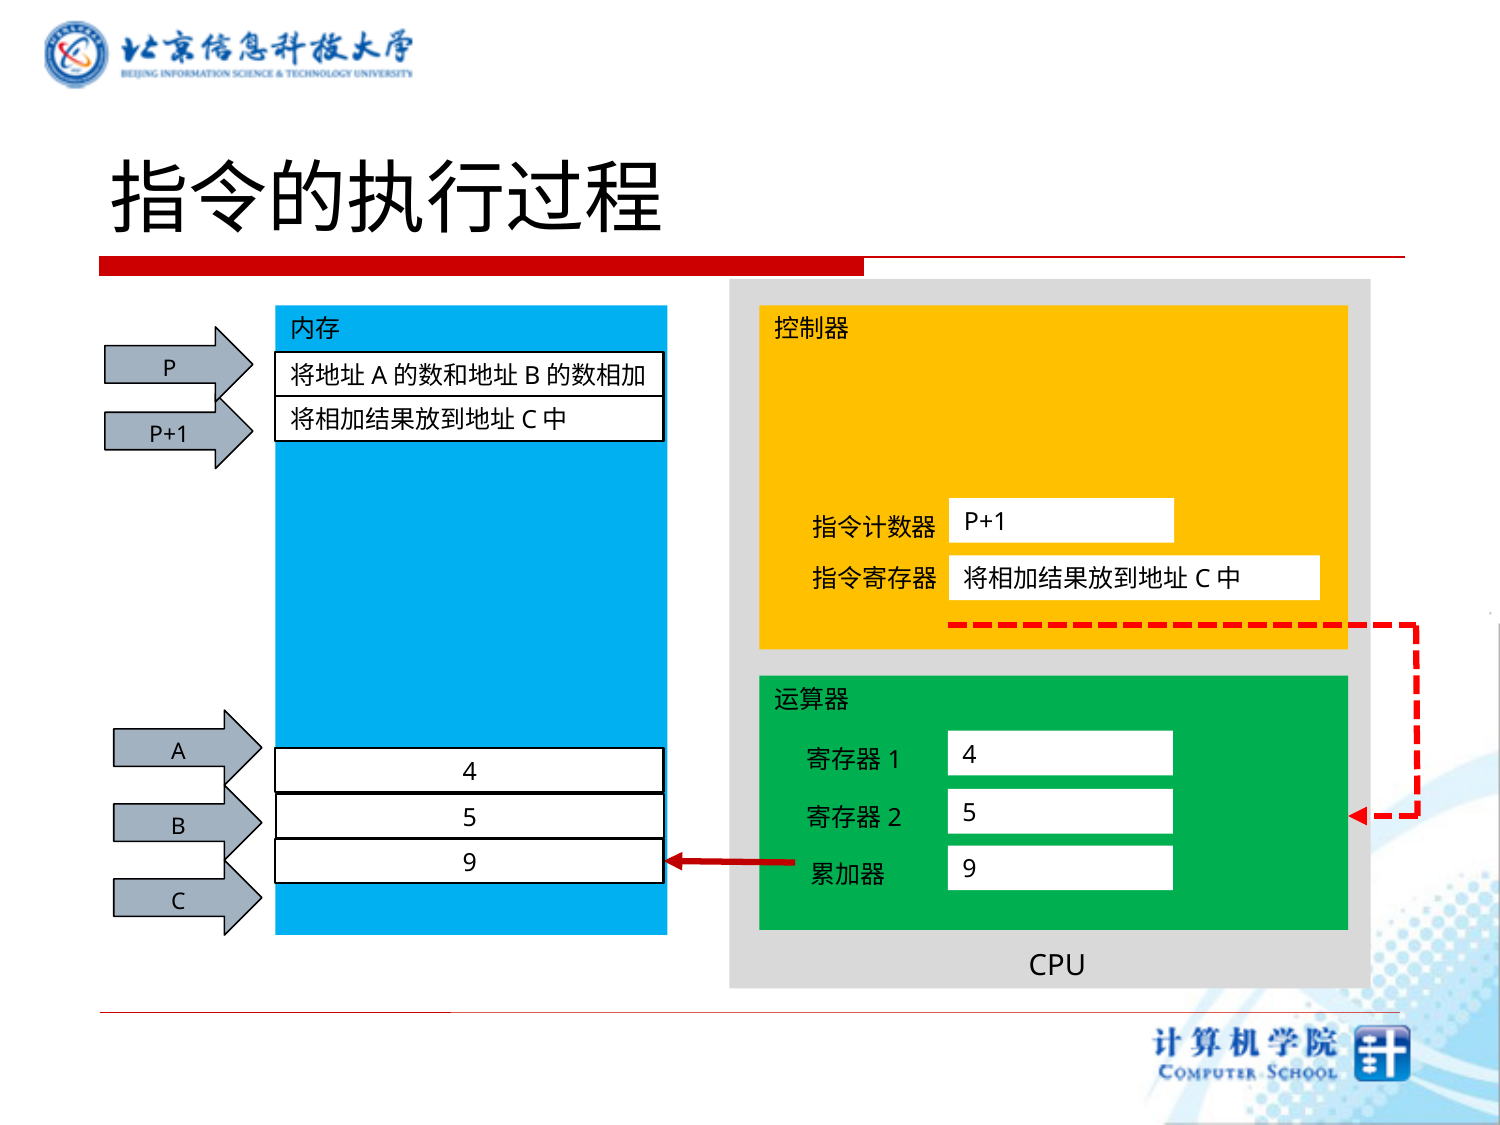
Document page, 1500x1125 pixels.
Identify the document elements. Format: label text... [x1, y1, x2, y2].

text_box P+1 [949, 498, 1175, 543]
text_box 将地址A的数和地址B的数相加 [275, 352, 664, 396]
text_box 指令计数器 [797, 503, 953, 549]
text_box CPU [729, 278, 1371, 858]
text_box 累加器 [795, 851, 901, 896]
text_box 控制器 [759, 305, 1349, 650]
text_box 寄存器2 [792, 794, 917, 840]
text_box A [113, 710, 262, 785]
text_box 寄存器1 [792, 736, 917, 781]
picture [0, 0, 1500, 1125]
text_box 4 [947, 730, 1173, 776]
text_box 指令寄存器 [797, 555, 949, 601]
text_box 5 [947, 788, 1173, 834]
text_box P+1 [104, 398, 253, 469]
text_box C [113, 860, 262, 936]
text_box 9 [947, 845, 1173, 891]
title 指令的执行过程 [93, 49, 1407, 250]
text_box 将相加结果放到地址C中 [949, 555, 1320, 601]
text_box B [113, 785, 262, 860]
text_box 将相加结果放到地址C中 [275, 396, 664, 441]
text_box P [104, 326, 253, 402]
text_box CPU [729, 824, 1371, 989]
text_box 内存 [275, 305, 668, 860]
text_box 5 [275, 793, 664, 838]
text_box 内存 [275, 871, 668, 935]
text_box 运算器 [759, 675, 1349, 930]
text_box 9 [275, 838, 664, 884]
text_box 4 [275, 747, 664, 793]
